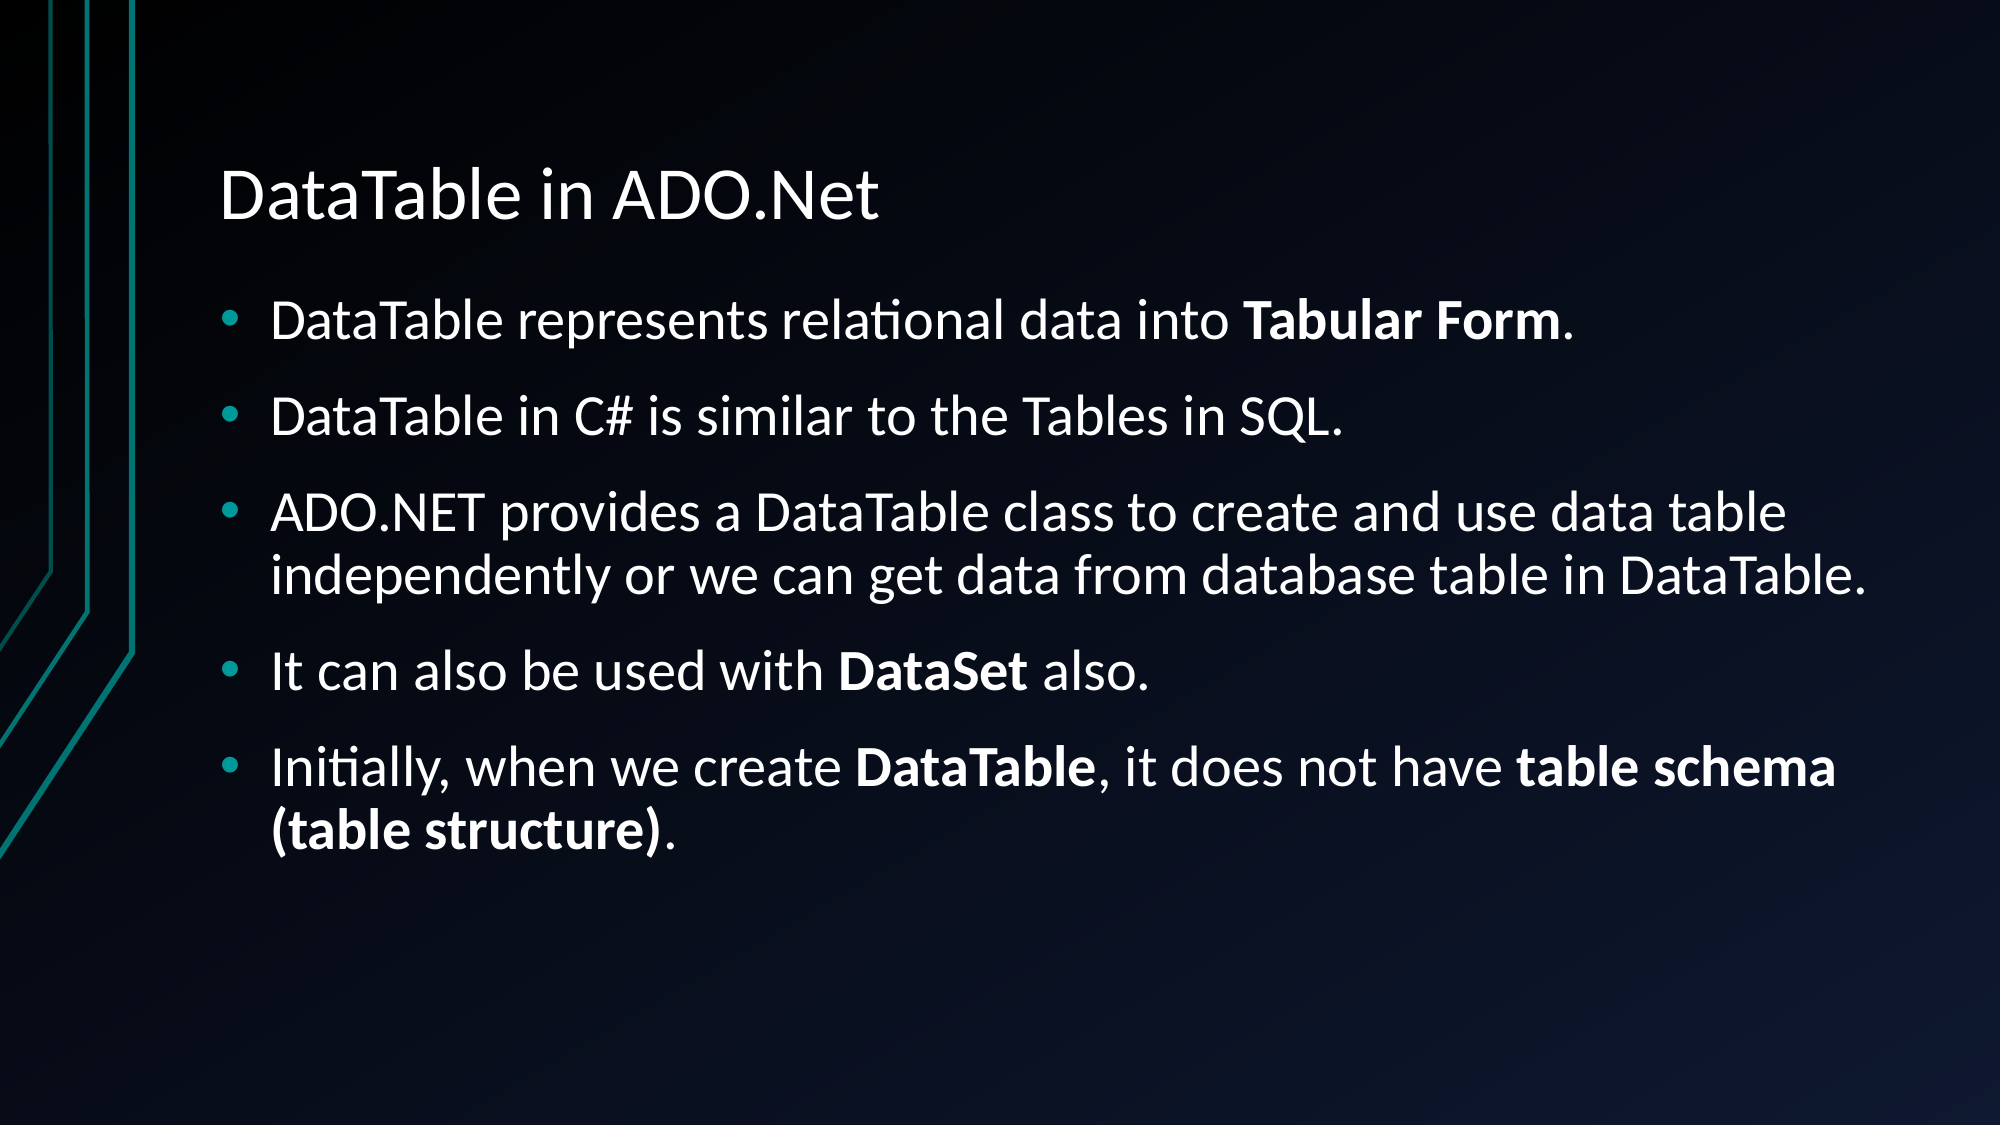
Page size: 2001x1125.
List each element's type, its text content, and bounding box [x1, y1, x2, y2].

title DataTable in ADO.Net [200, 45, 1900, 246]
list DataTable represents relational data into Tabular Form. DataTable in C# is similar to the Tables in SQL. ADO.NET provides a DataTable class to create and use data table independently or we can get data from database table in DataTable. It can also be used with DataSet also. Initially, when we create DataTable, it does not have table schema (table structure). [200, 279, 1900, 1012]
